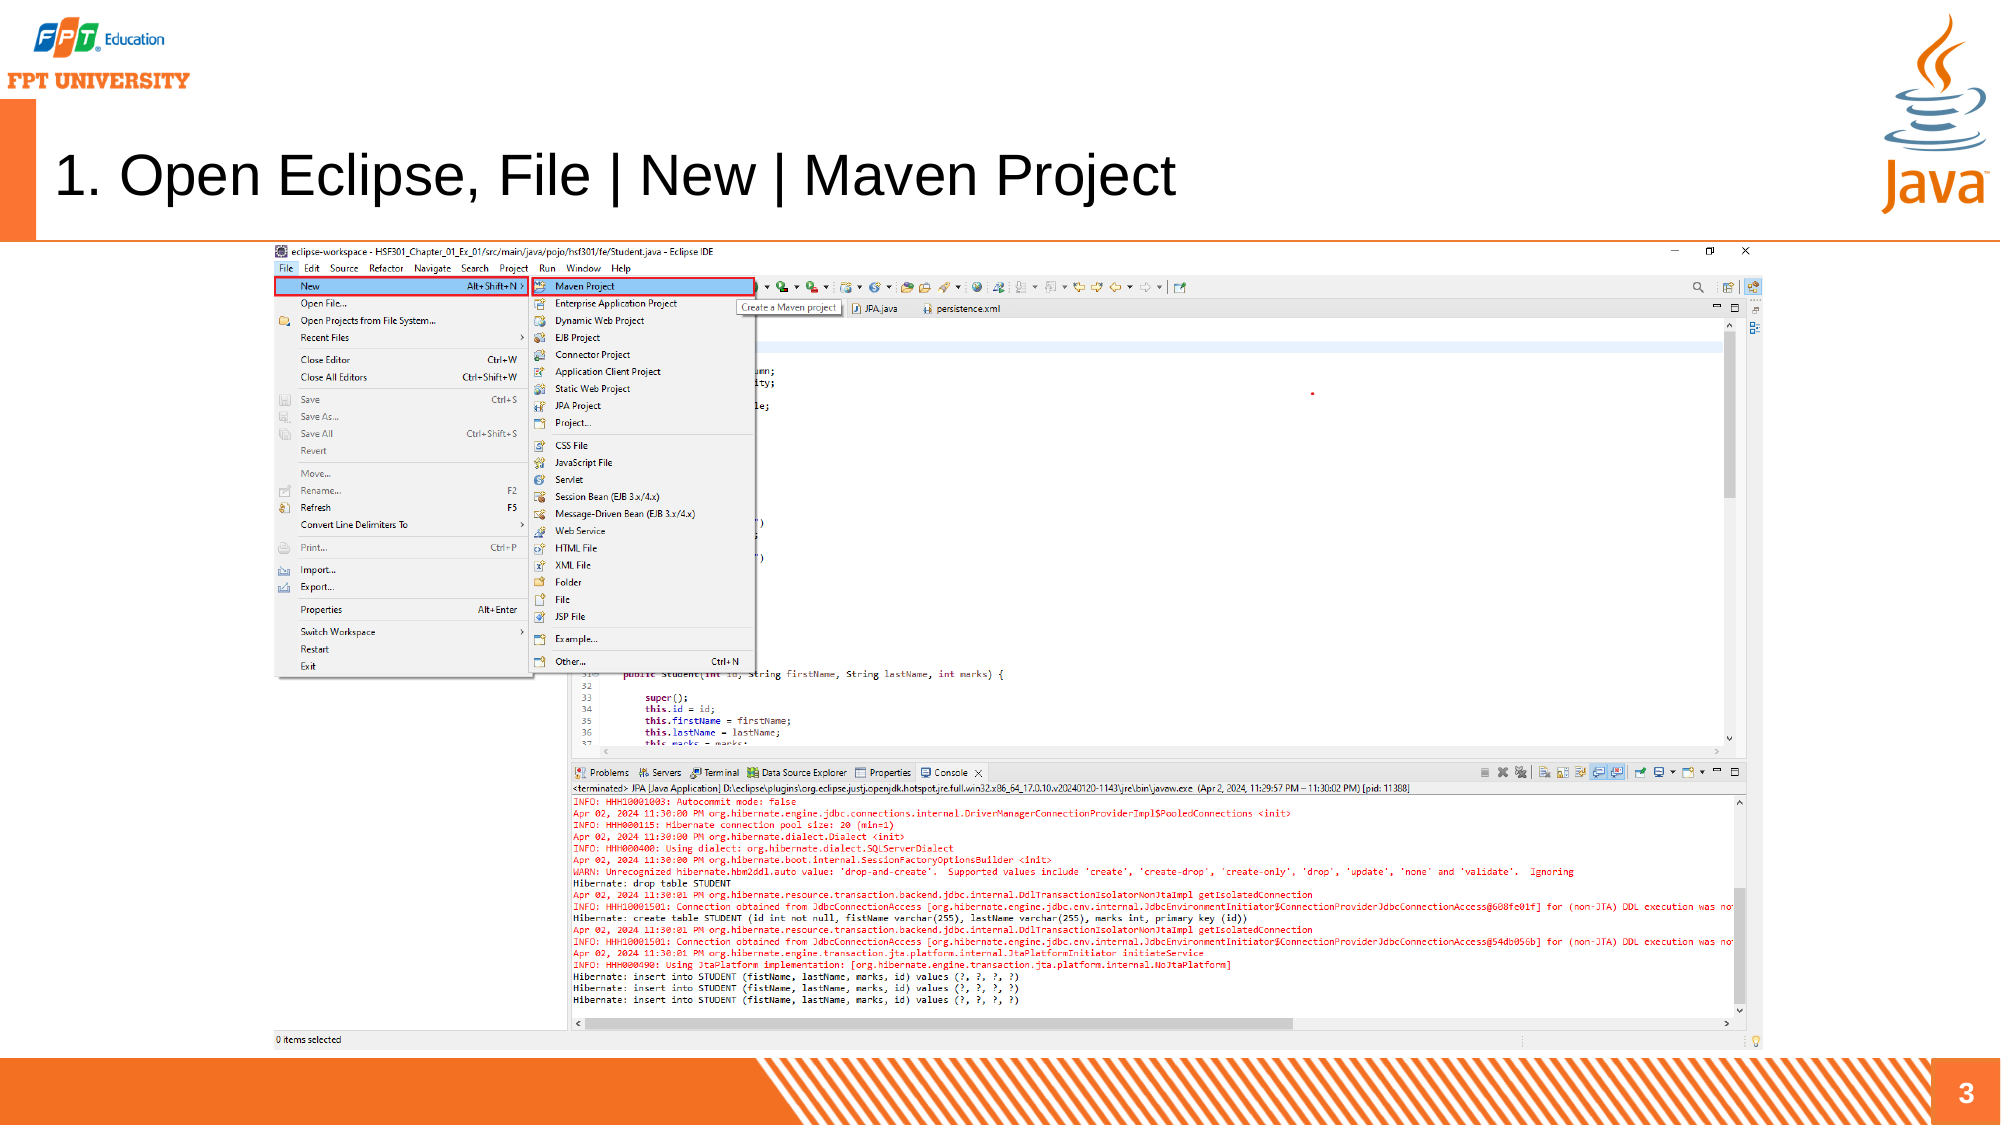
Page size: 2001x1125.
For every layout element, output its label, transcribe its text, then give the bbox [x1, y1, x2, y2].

picture [0, 2, 197, 99]
title 1. Open Eclipse, File | New | Maven Project [39, 123, 1872, 230]
picture [1868, 4, 2000, 226]
slide_number 3 [1933, 1059, 2000, 1124]
picture [0, 1058, 1934, 1125]
picture [274, 244, 1764, 1050]
